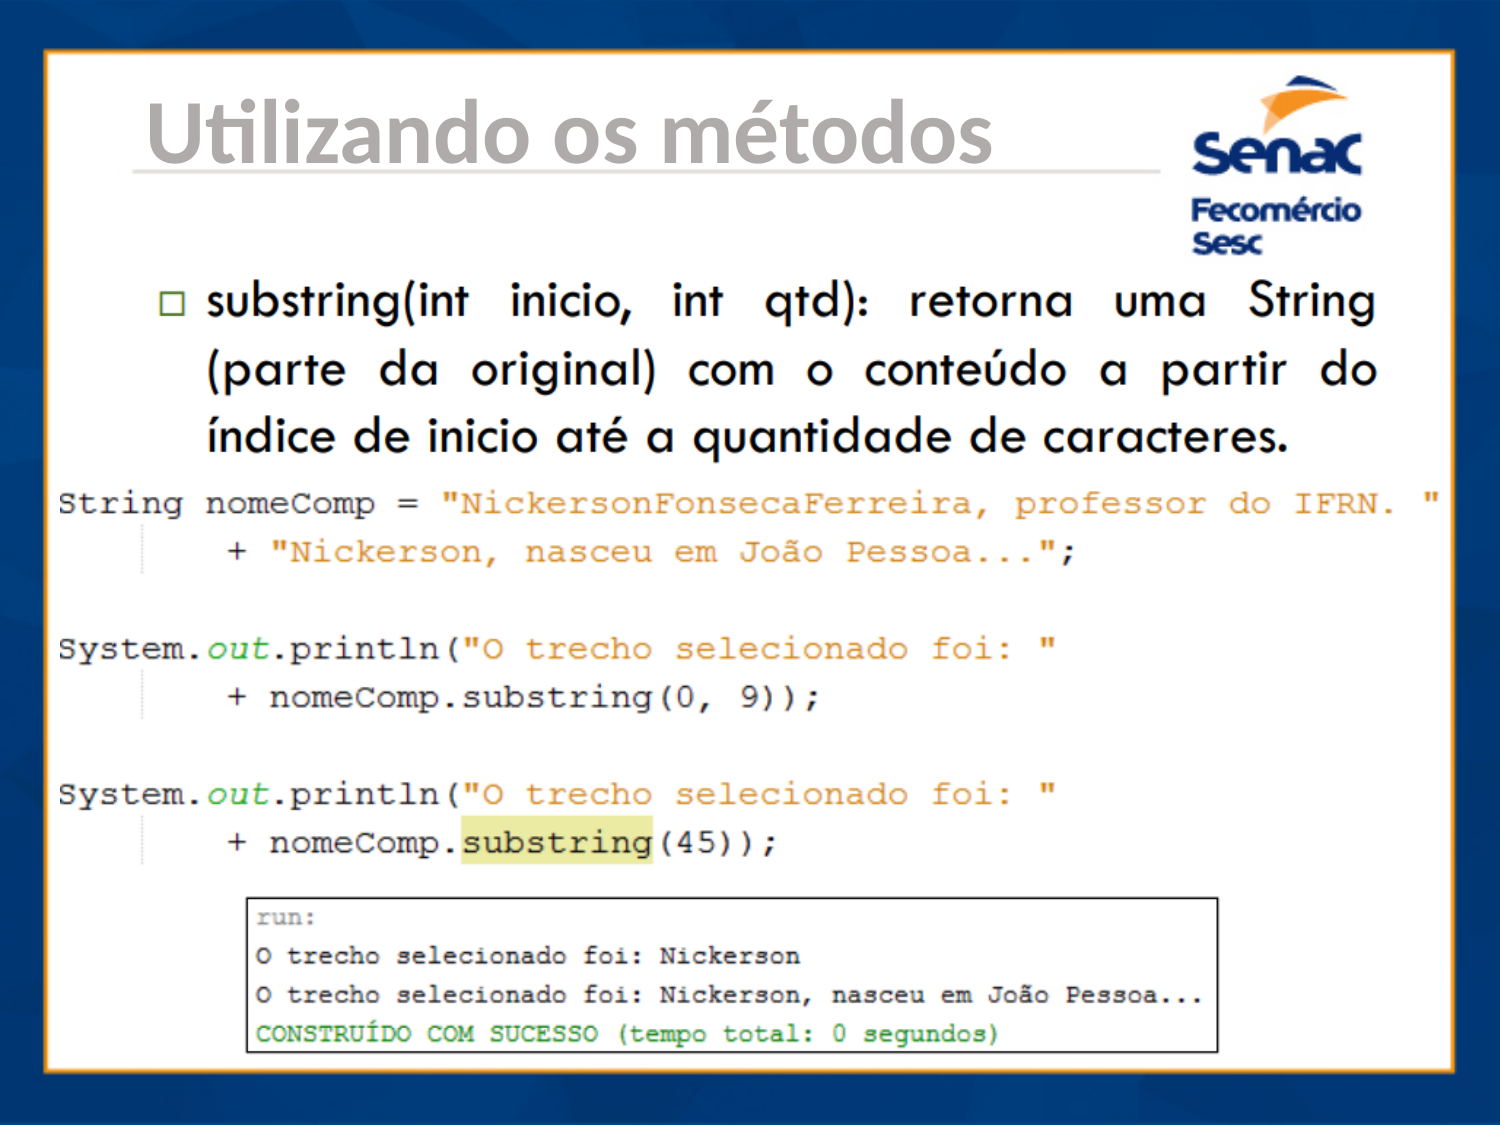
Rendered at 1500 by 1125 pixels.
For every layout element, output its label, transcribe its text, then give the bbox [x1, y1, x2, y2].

text_box Utilizando os métodos [130, 77, 1130, 191]
picture [0, 0, 1500, 1125]
